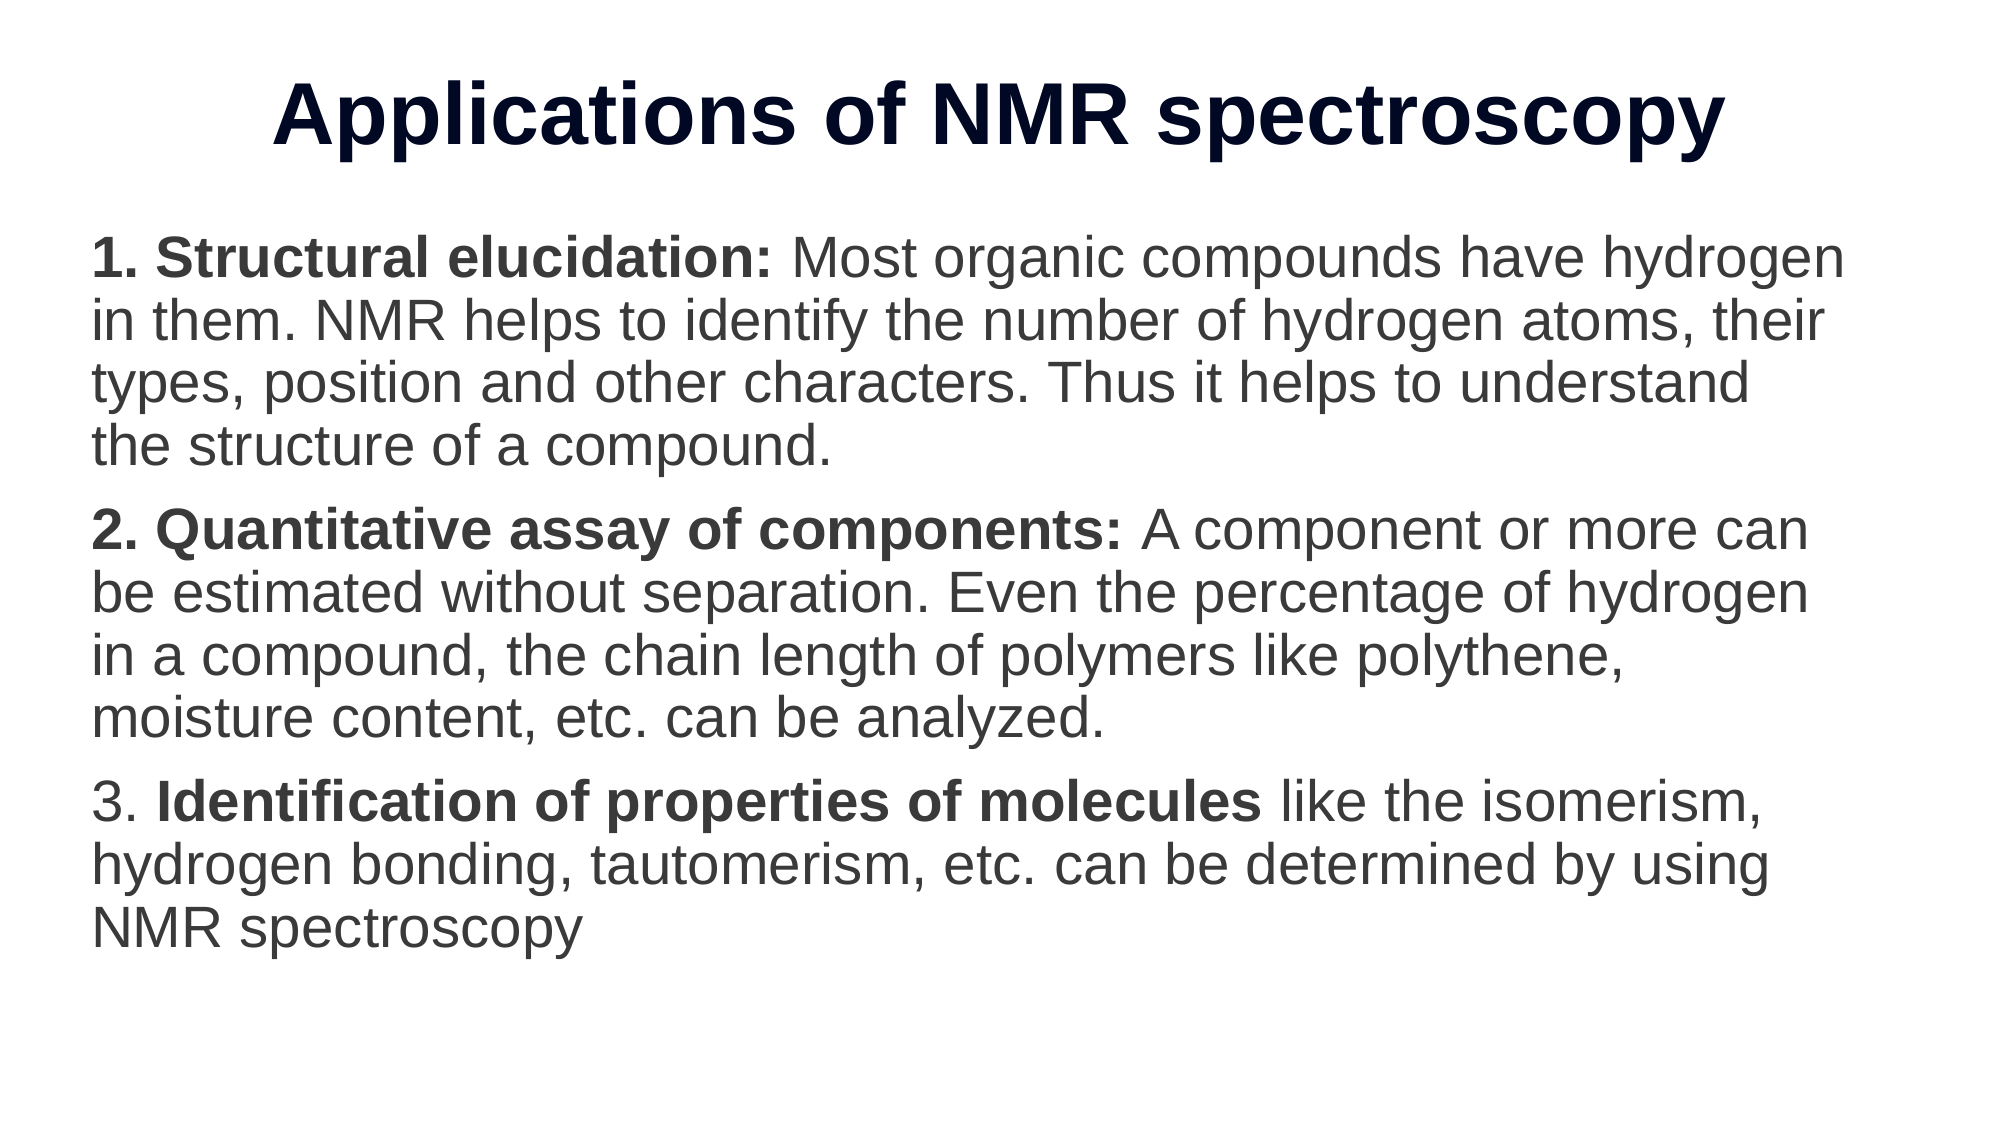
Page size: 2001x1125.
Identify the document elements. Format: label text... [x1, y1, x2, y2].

title Applications of NMR spectroscopy [137, 59, 1863, 219]
list 1. Structural elucidation: Most organic compounds have hydrogen in them. NMR helps to identify the number of hydrogen atoms, their types, position and other characters. Thus it helps to understand the structure of a compound. 2. Quantitative assay of components: A component or more can be estimated without separation. Even the percentage of hydrogen in a compound, the chain length of polymers like polythene, moisture content, etc. can be analyzed. 3. Identification of properties of molecules like the isomerism, hydrogen bonding, tautomerism, etc. can be determined by using NMR spectroscopy [76, 219, 1863, 1014]
